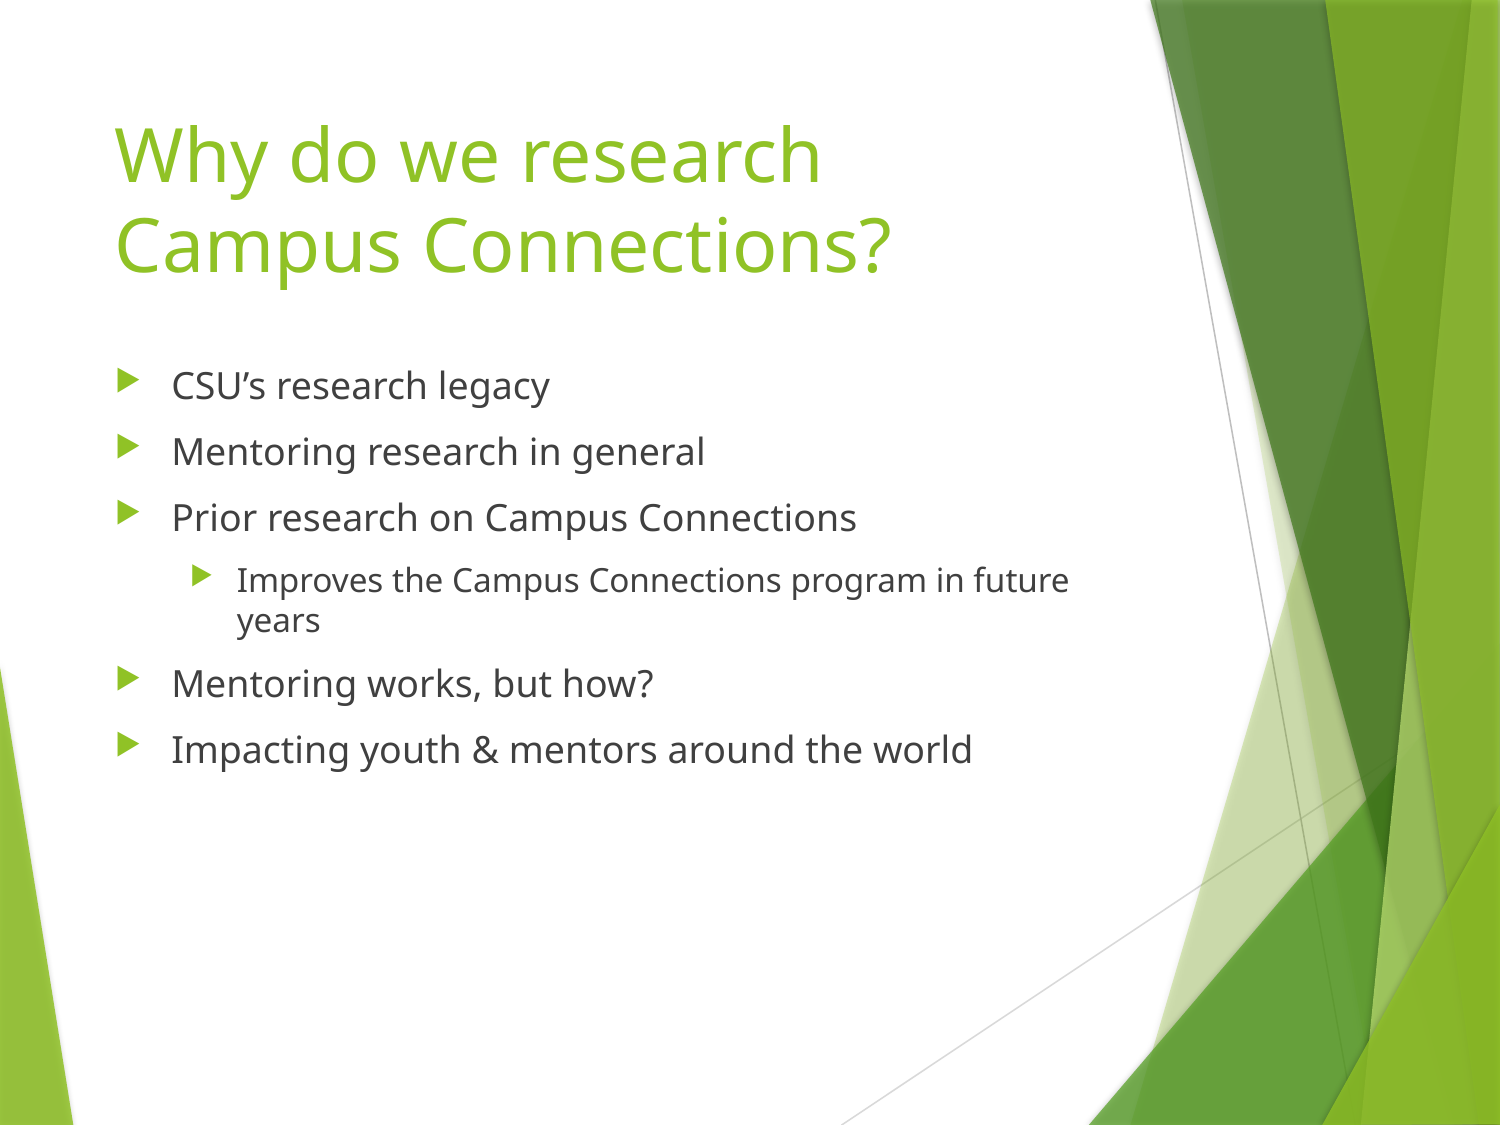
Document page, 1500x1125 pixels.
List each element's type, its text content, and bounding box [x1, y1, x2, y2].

title Why do we research Campus Connections? [99, 99, 1125, 317]
list CSU’s research legacy Mentoring research in general Prior research on Campus Connections Improves the Campus Connections program in future years Mentoring works, but how? Impacting youth & mentors around the world [99, 354, 1142, 992]
